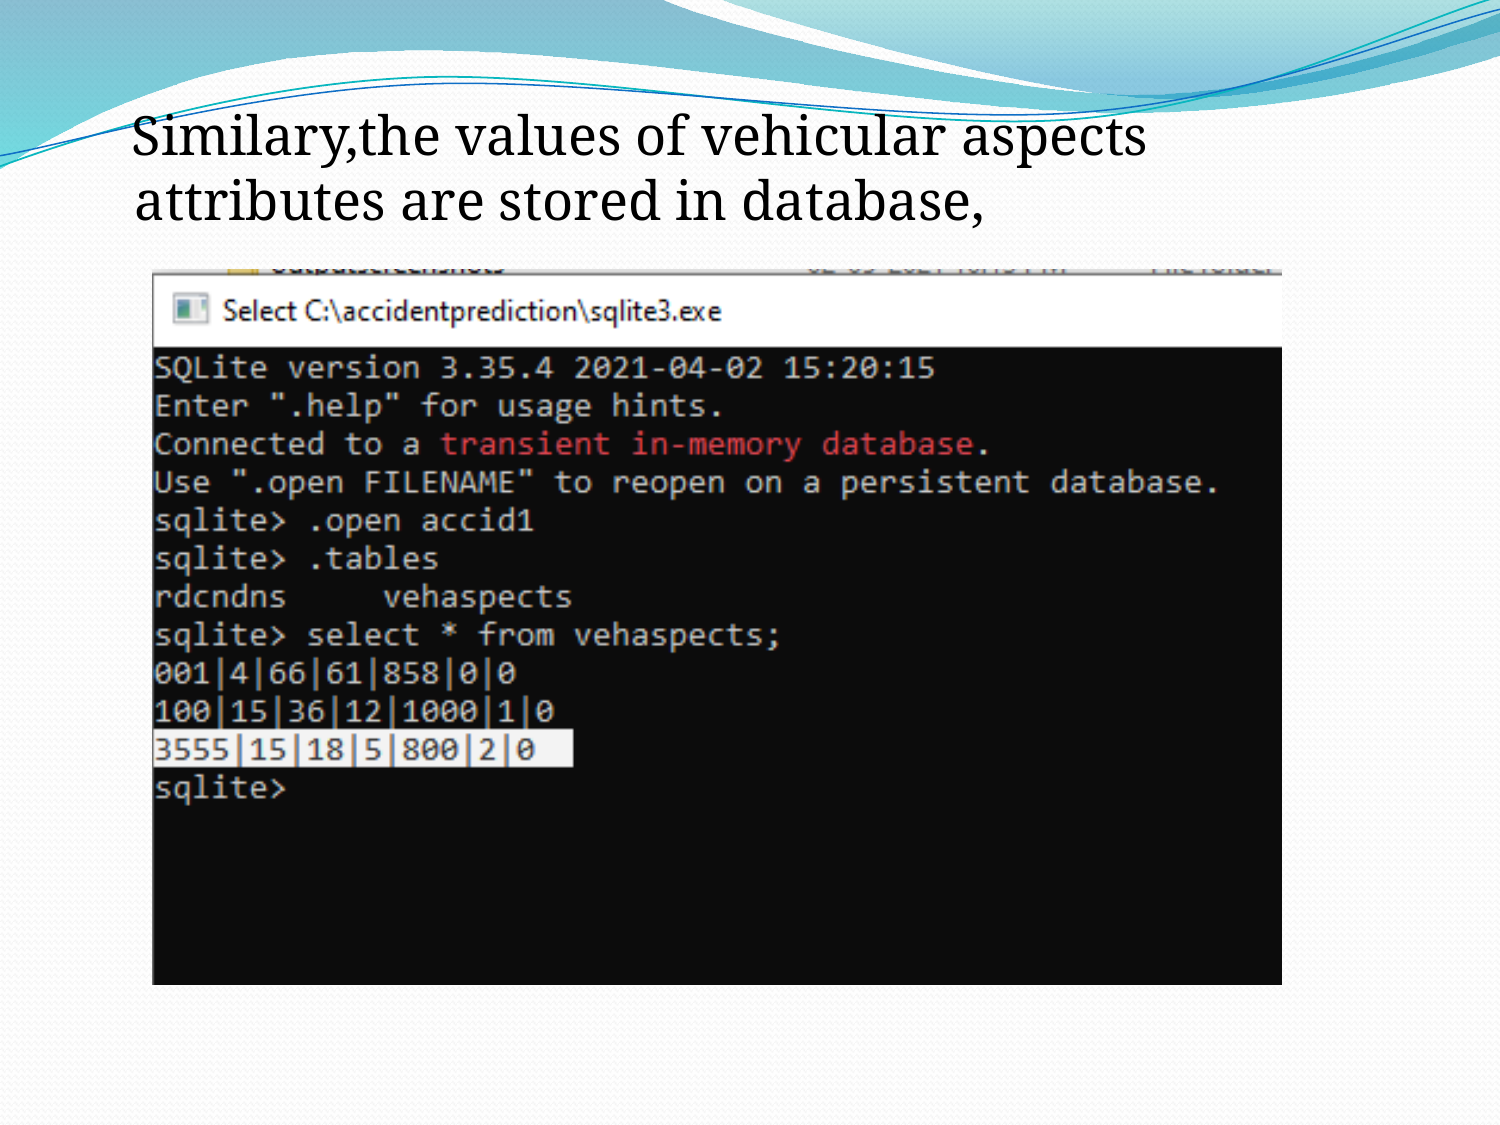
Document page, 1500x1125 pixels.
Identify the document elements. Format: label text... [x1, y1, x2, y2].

list Similary,the values of vehicular aspects attributes are stored in database, [75, 93, 1425, 1038]
picture [152, 269, 1282, 985]
